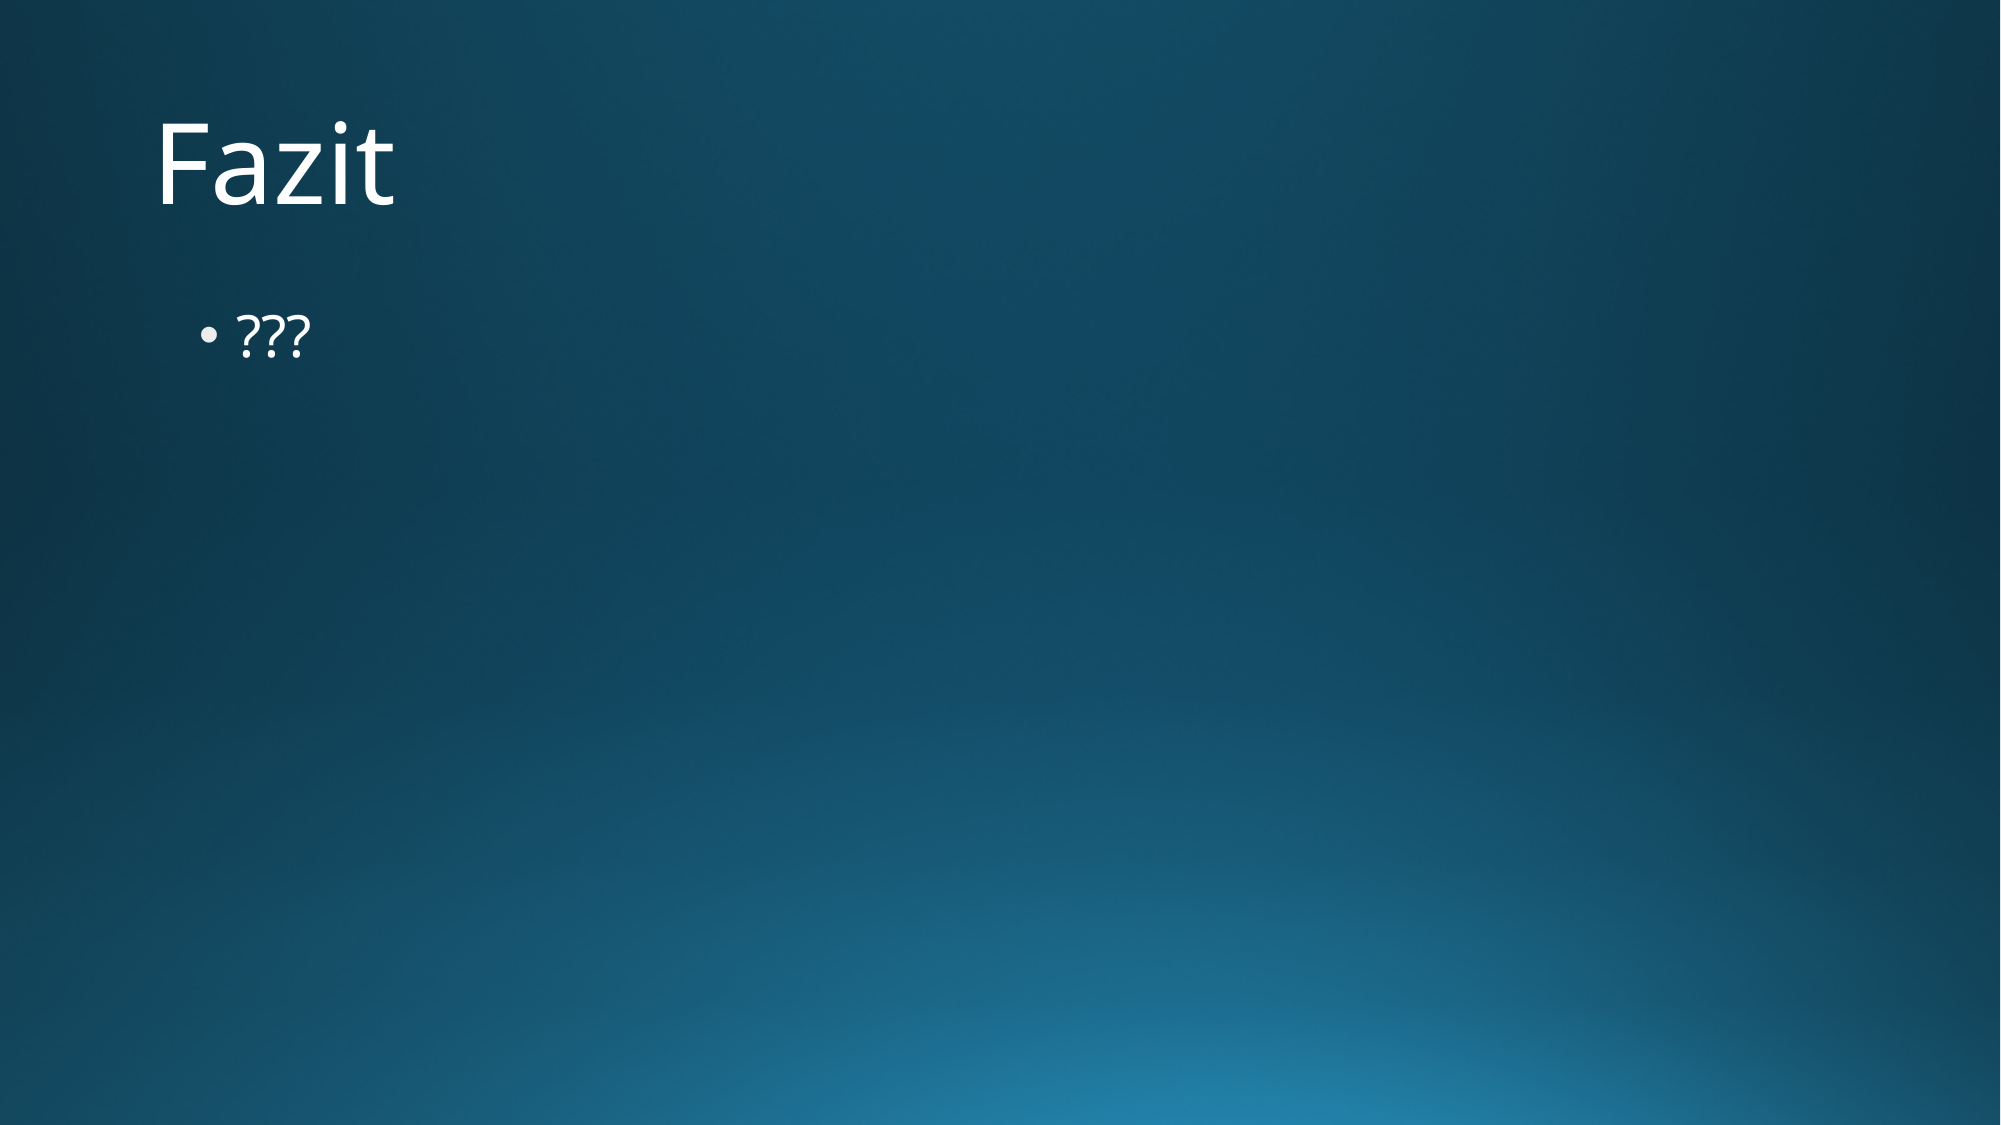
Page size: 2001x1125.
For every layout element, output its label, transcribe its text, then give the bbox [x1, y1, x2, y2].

list ??? [183, 299, 1863, 1014]
title Fazit [137, 59, 1863, 278]
picture [0, 0, 2001, 1125]
